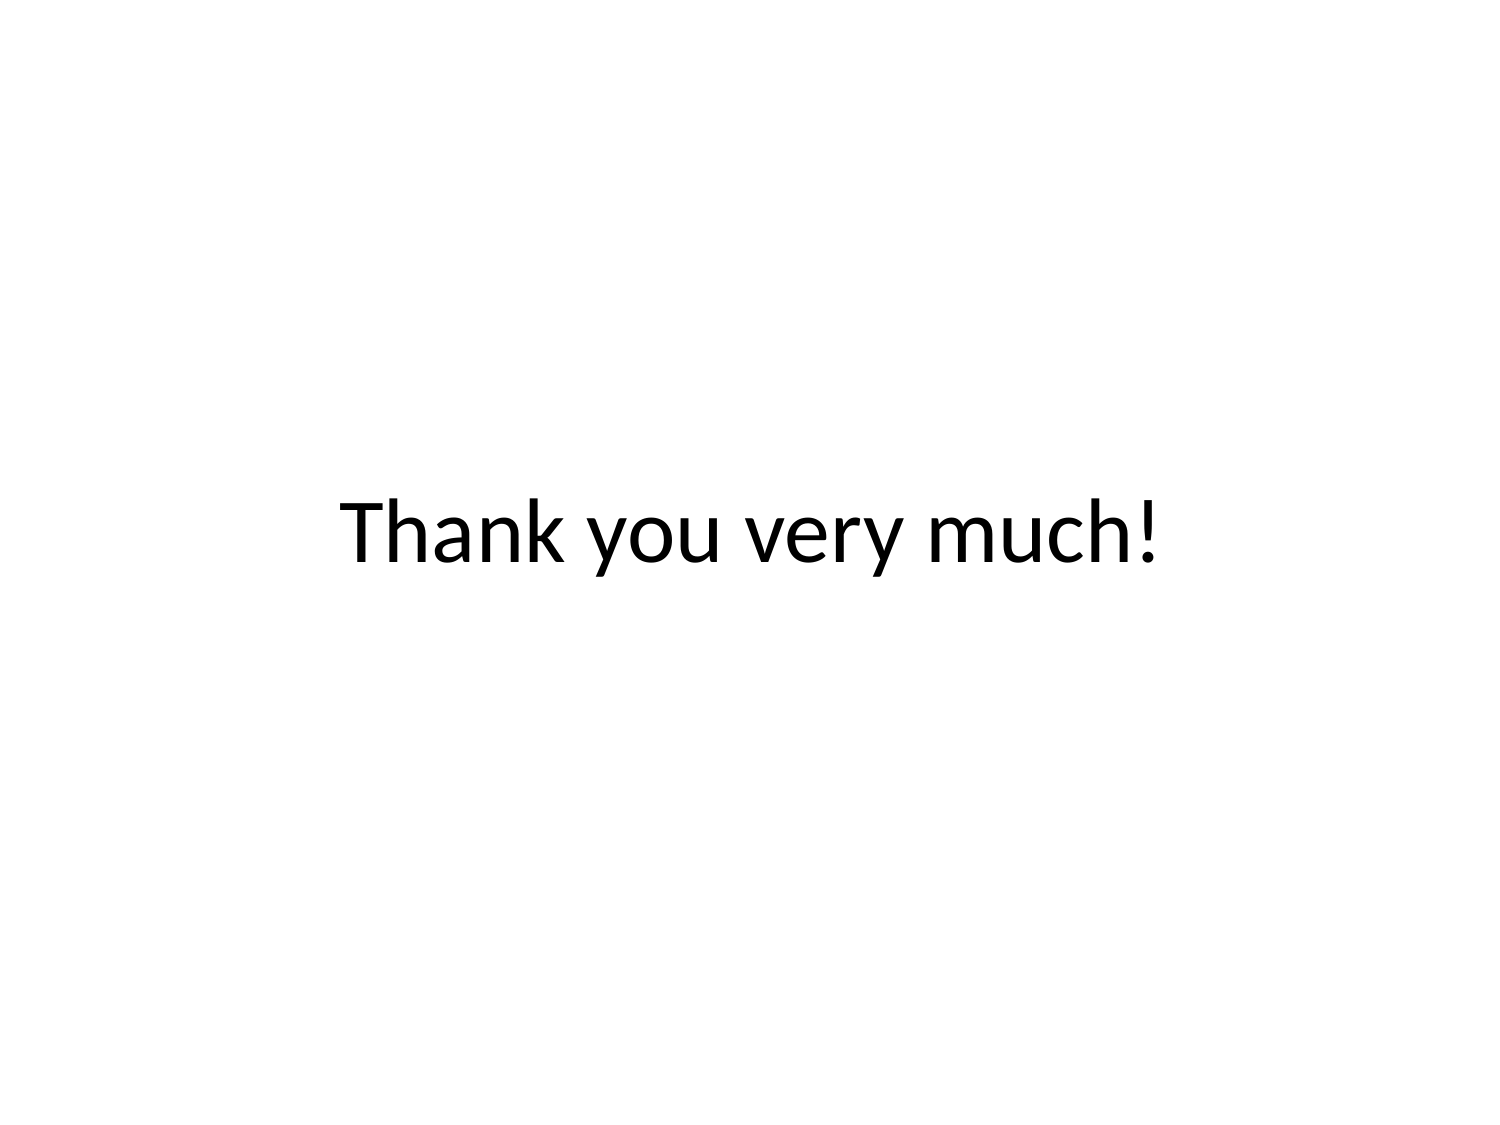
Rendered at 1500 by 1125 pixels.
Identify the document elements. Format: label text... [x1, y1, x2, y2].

title Thank you very much! [76, 432, 1427, 621]
